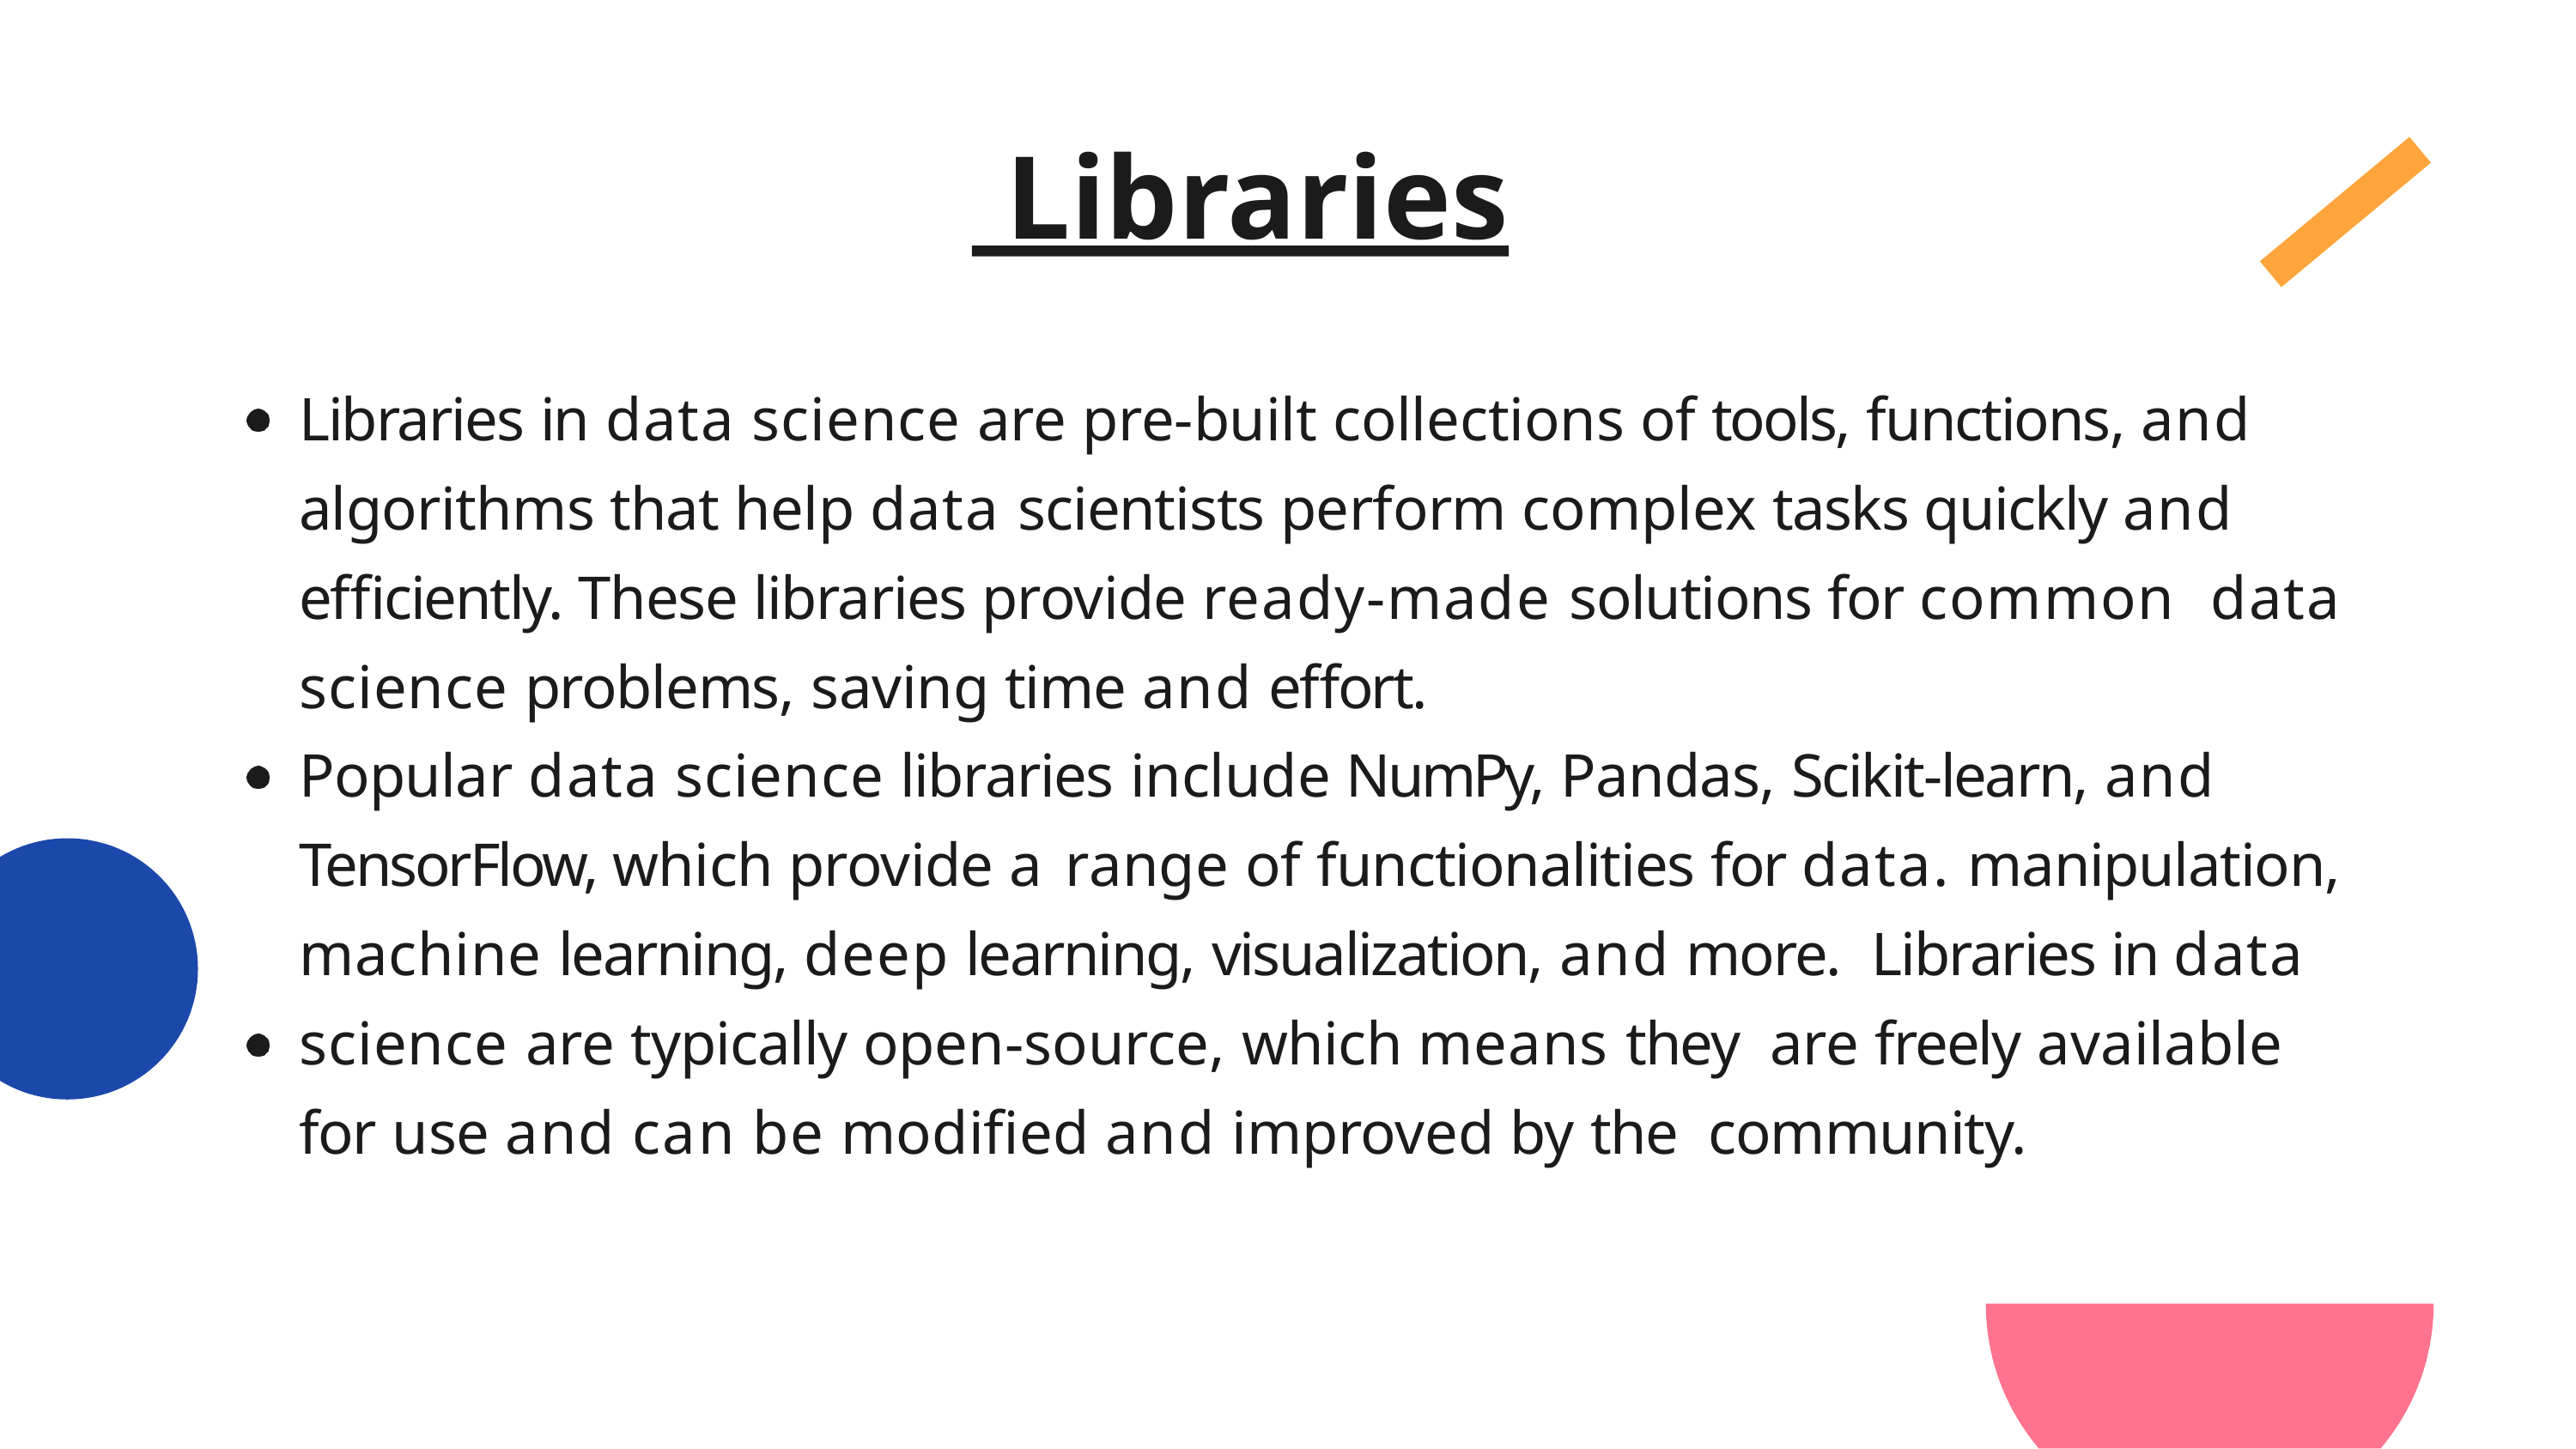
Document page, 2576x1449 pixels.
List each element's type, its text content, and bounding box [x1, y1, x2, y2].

picture [246, 1034, 270, 1057]
text_box [1985, 1303, 2434, 1449]
title Libraries [1004, 122, 1511, 361]
text_box [0, 838, 191, 1100]
picture [246, 766, 270, 789]
list Libraries in data science are pre-built collections of tools, functions, and algorithms that help data scientists perform complex tasks quickly and efficiently. These libraries provide ready-made solutions for common data science problems, saving time and effort. Popular data science libraries include NumPy, Pandas, Scikit-learn, and TensorFlow, which provide a range of functionalities for data. manipulation, machine learning, deep learning, visualization, and more. Libraries in data science are typically open-source, which means they are freely available for use and can be modified and improved by the community. [191, 361, 2385, 1191]
picture [246, 409, 270, 432]
text_box [2259, 136, 2432, 288]
text_box [971, 246, 1004, 257]
